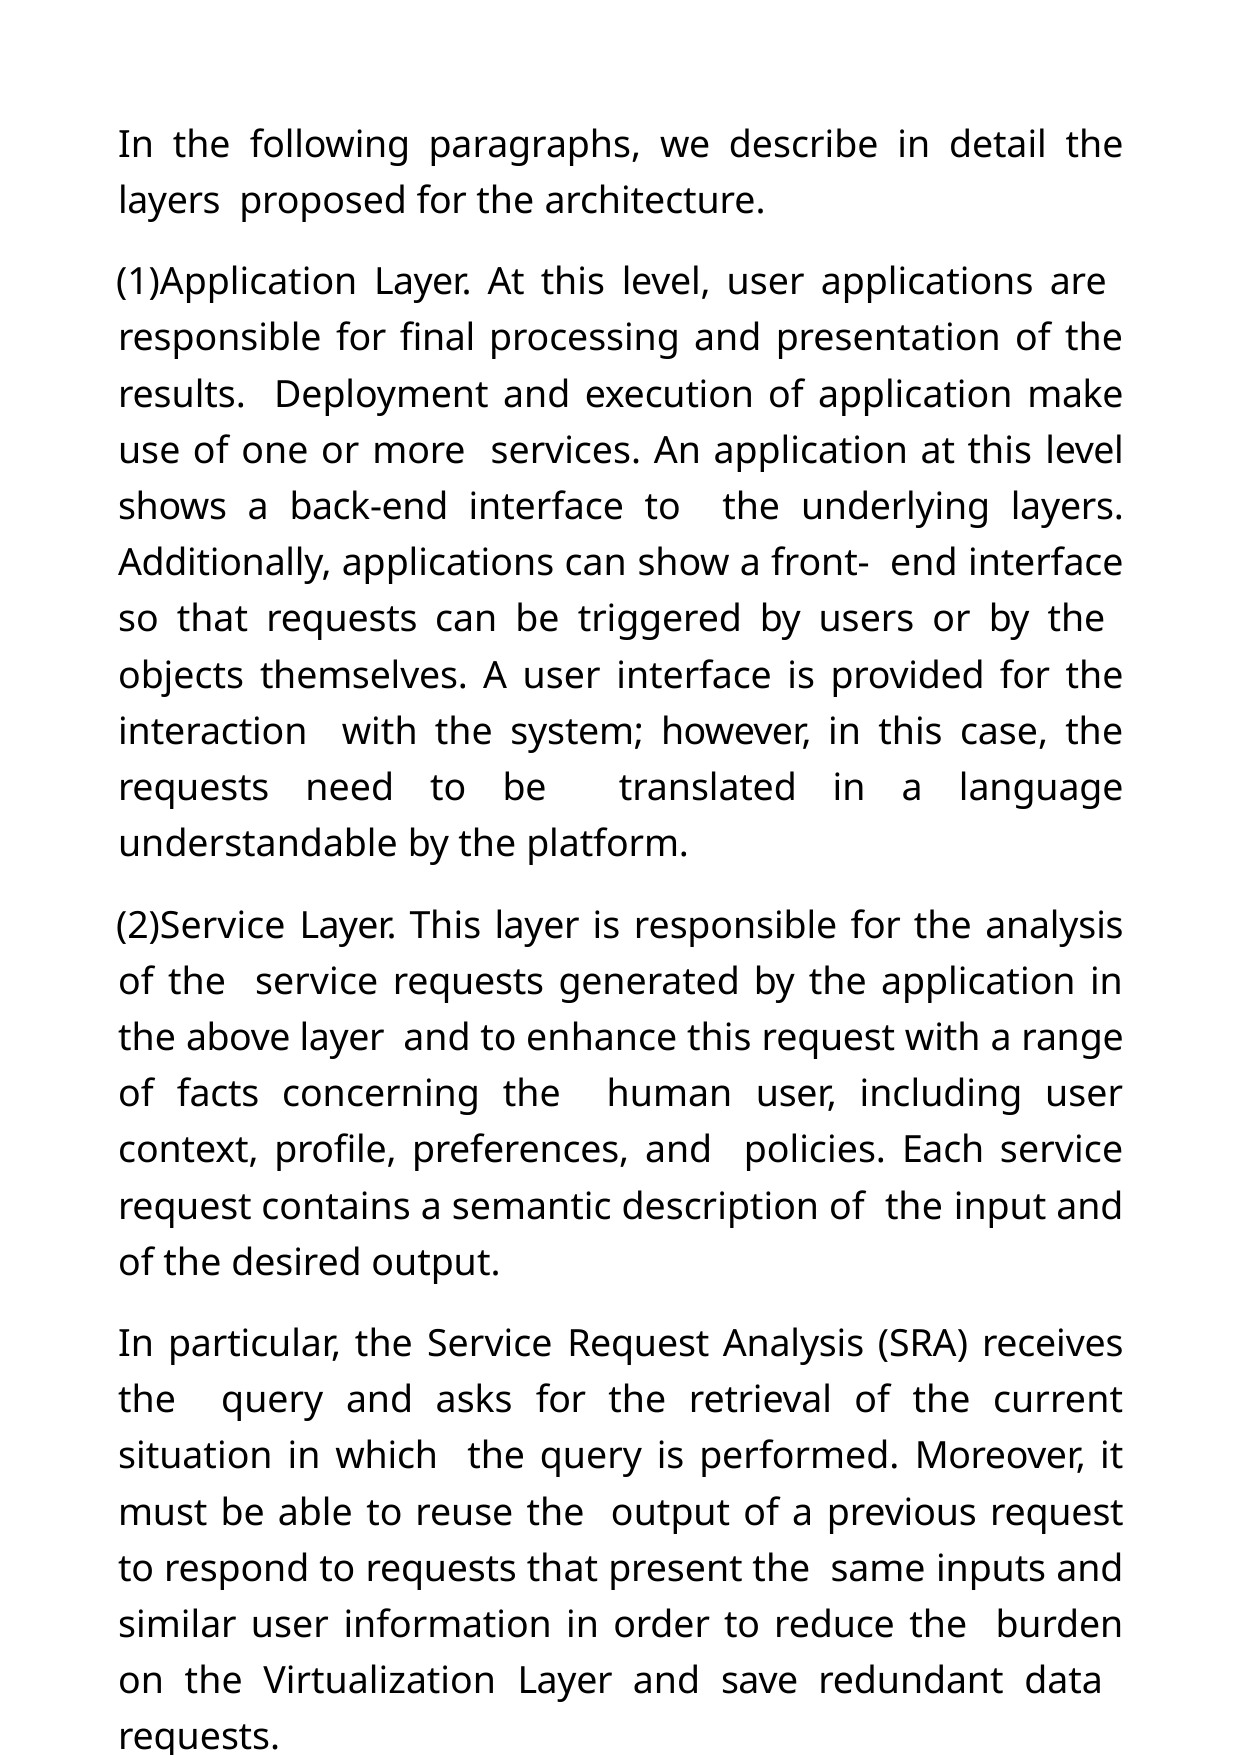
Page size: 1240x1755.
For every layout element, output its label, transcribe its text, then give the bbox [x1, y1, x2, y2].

text_box In the following paragraphs, we describe in detail the layers proposed for the architecture. Application Layer. At this level, user applications are responsible for final processing and presentation of the results. Deployment and execution of application make use of one or more services. An application at this level shows a back-end interface to the underlying layers. Additionally, applications can show a front- end interface so that requests can be triggered by users or by the objects themselves. A user interface is provided for the interaction with the system; however, in this case, the requests need to be translated in a language understandable by the platform. Service Layer. This layer is responsible for the analysis of the service requests generated by the application in the above layer and to enhance this request with a range of facts concerning the human user, including user context, profile, preferences, and policies. Each service request contains a semantic description of the input and of the desired output. In particular, the Service Request Analysis (SRA) receives the query and asks for the retrieval of the current situation in which the query is performed. Moreover, it must be able to reuse the output of a previous request to respond to requests that present the same inputs and similar user information in order to reduce the burden on the Virtualization Layer and save redundant data requests. [116, 106, 1125, 1755]
